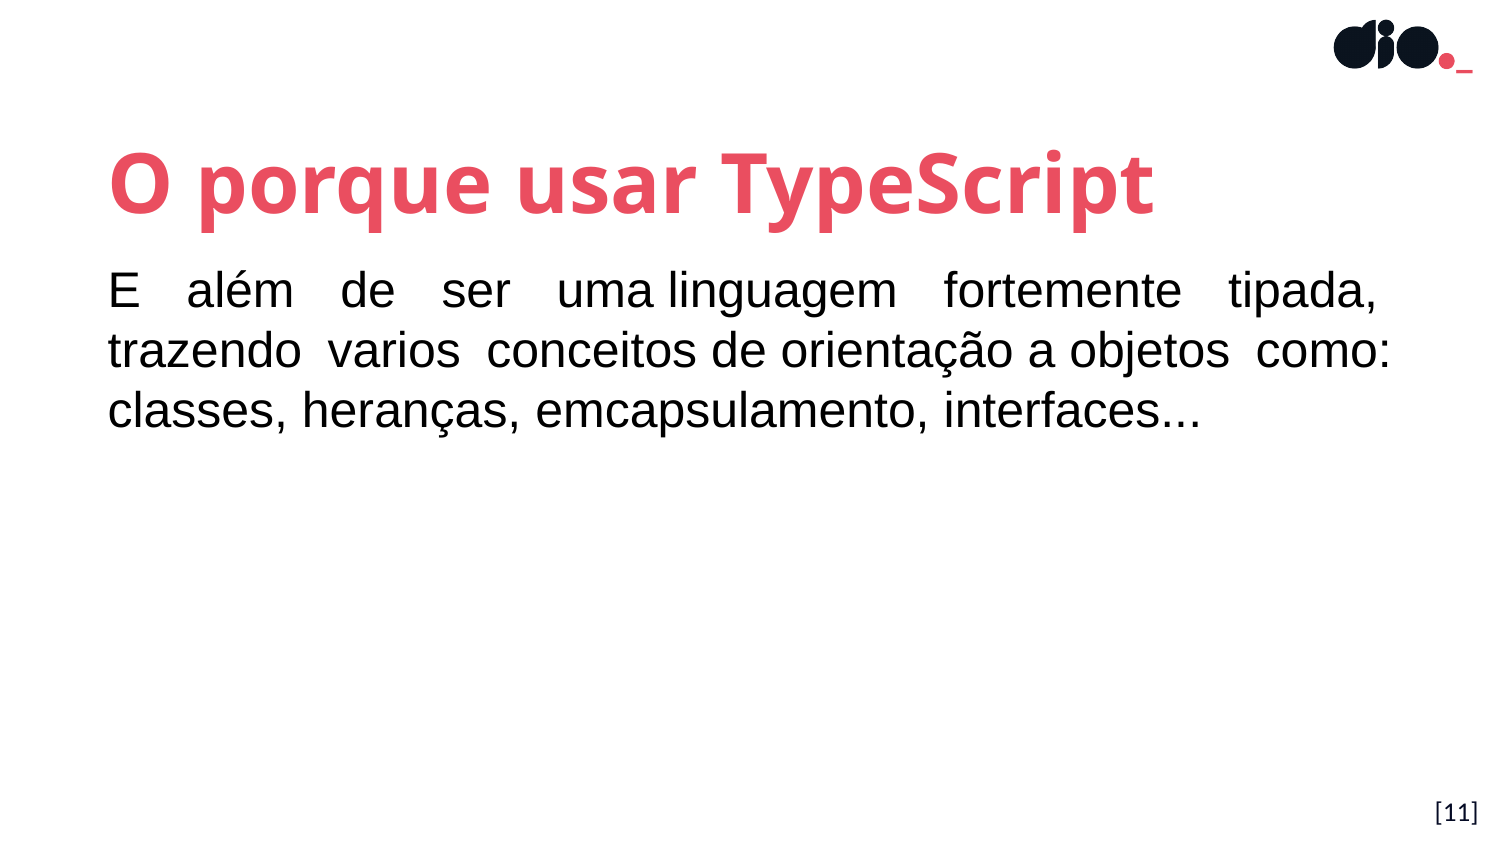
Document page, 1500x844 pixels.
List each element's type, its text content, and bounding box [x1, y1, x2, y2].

text_box E além de ser uma linguagem fortemente tipada, trazendo varios conceitos de orientação a objetos como: classes, heranças, emcapsulamento, interfaces... [92, 242, 1408, 335]
slide_number [11] [1403, 779, 1494, 844]
picture [1333, 19, 1473, 74]
text_box O porque usar TypeScript [92, 104, 1408, 242]
